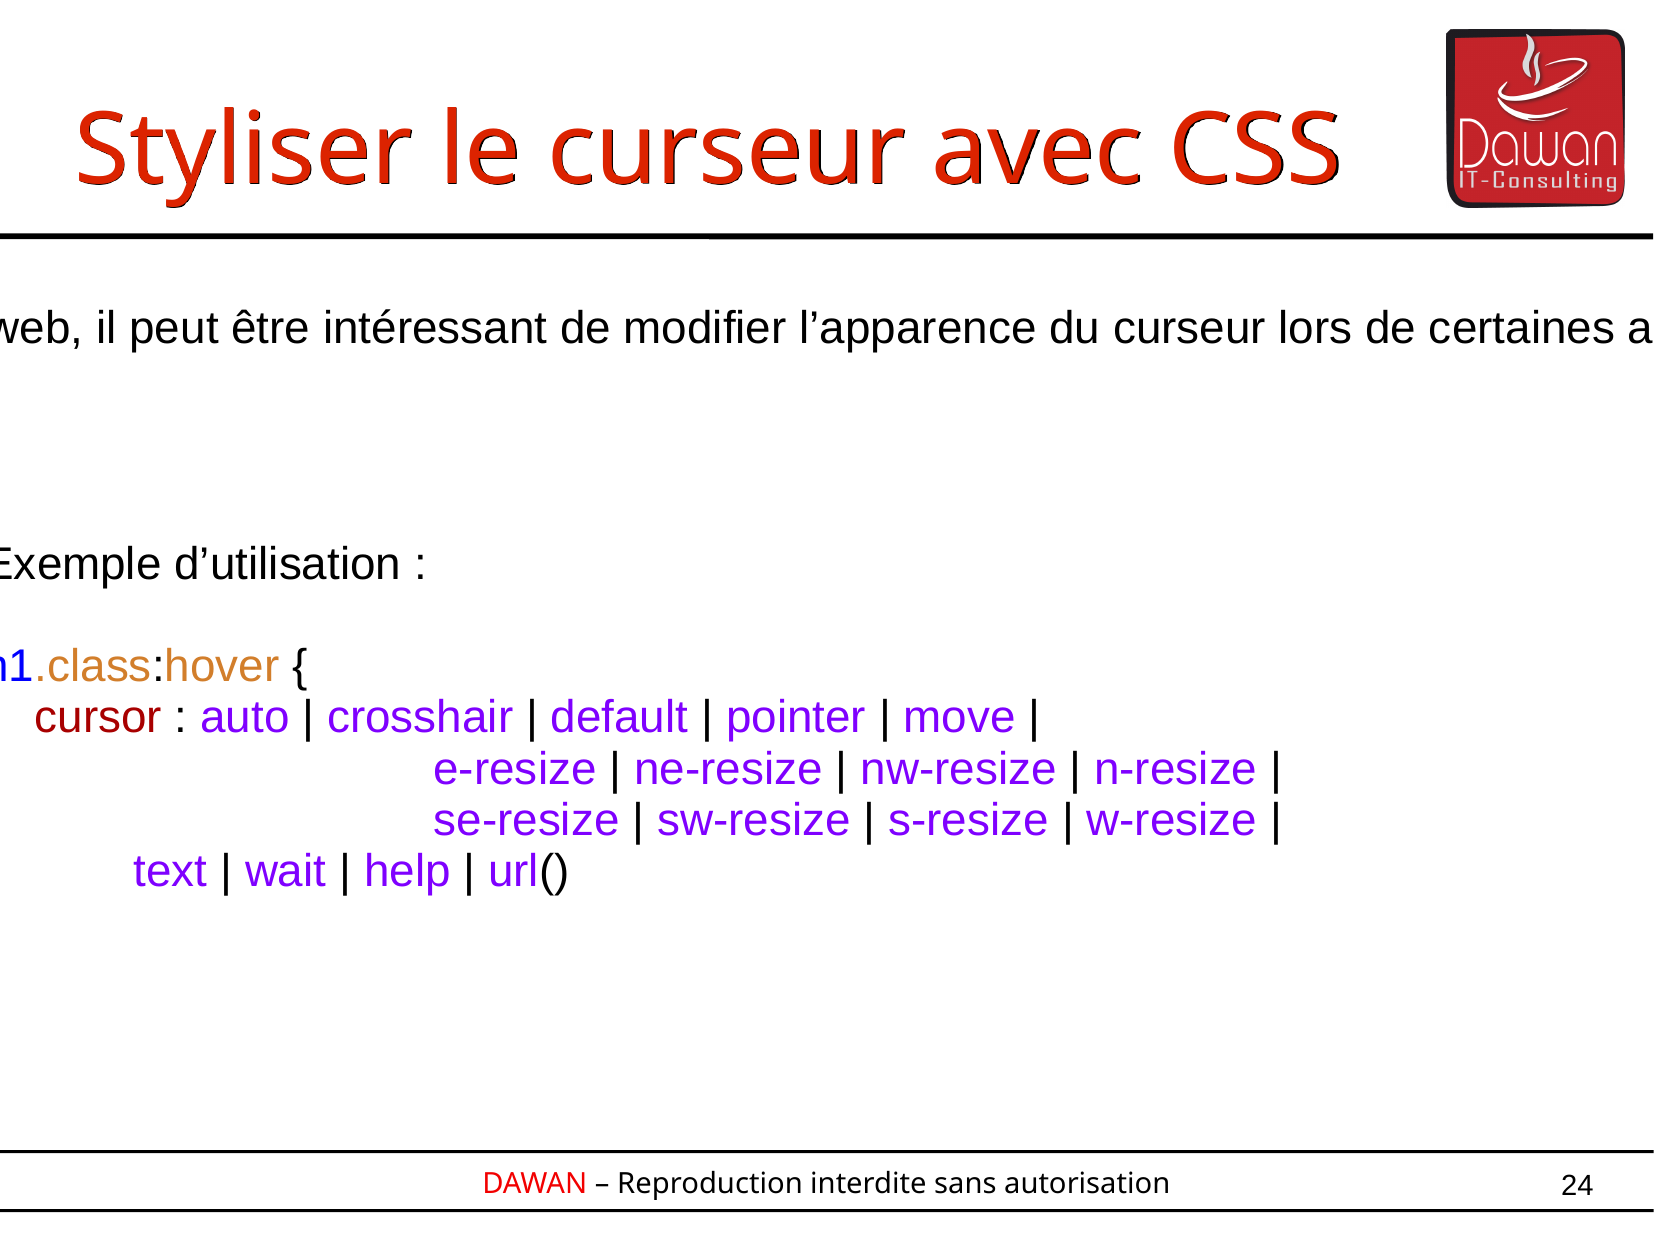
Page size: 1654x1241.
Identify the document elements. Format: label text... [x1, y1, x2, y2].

text_box Afin d’ajouter de l’interactivité à nos pages web, il peut être intéressant de modifier l’apparence du curseur lors de certaines actions, par exemple, le survol d’un élément [0, 295, 1654, 362]
title Styliser le curseur avec CSS [0, 16, 1418, 266]
text_box Exemple d’utilisation : h1.class:hover { cursor : auto | crosshair | default | pointer | move | e-resize | ne-resize | nw-resize | n-resize | se-resize | sw-resize | s-resize | w-resize | text | wait | help | url() } [0, 531, 1654, 1006]
picture [1446, 29, 1625, 208]
slide_number 24 [1535, 1169, 1594, 1233]
